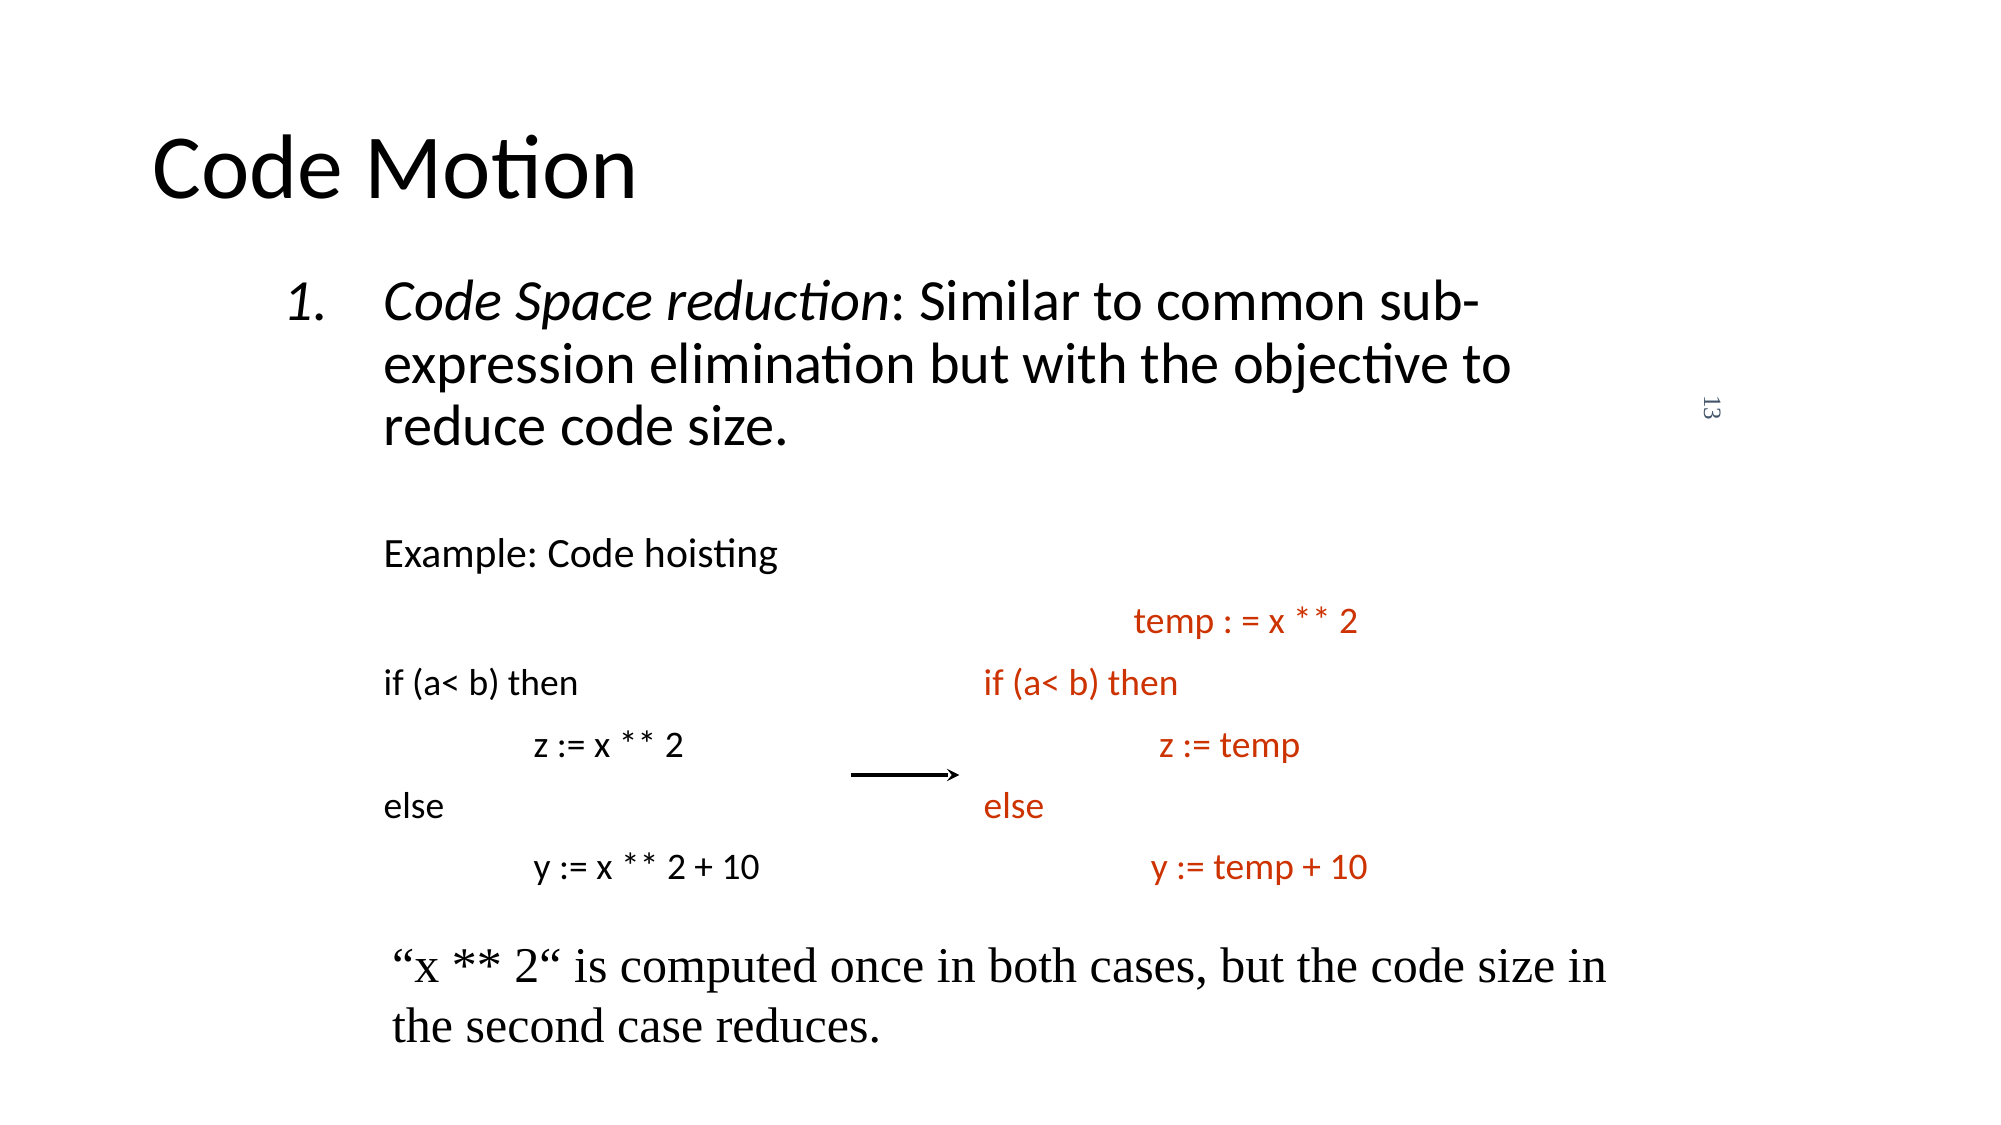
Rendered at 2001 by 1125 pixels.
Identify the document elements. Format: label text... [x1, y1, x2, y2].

text_box “x ** 2“ is computed once in both cases, but the code size in the second case reduces. [377, 924, 1664, 1060]
slide_number 13 [1681, 380, 1747, 906]
title Code Motion [137, 59, 1863, 278]
list Code Space reduction: Similar to common sub-expression elimination but with the objective to reduce code size. Example: Code hoisting temp : = x ** 2 if (a< b) then if (a< b) then z := x ** 2 z := temp else else y := x ** 2 + 10 y := temp + 10 [268, 262, 1596, 1062]
